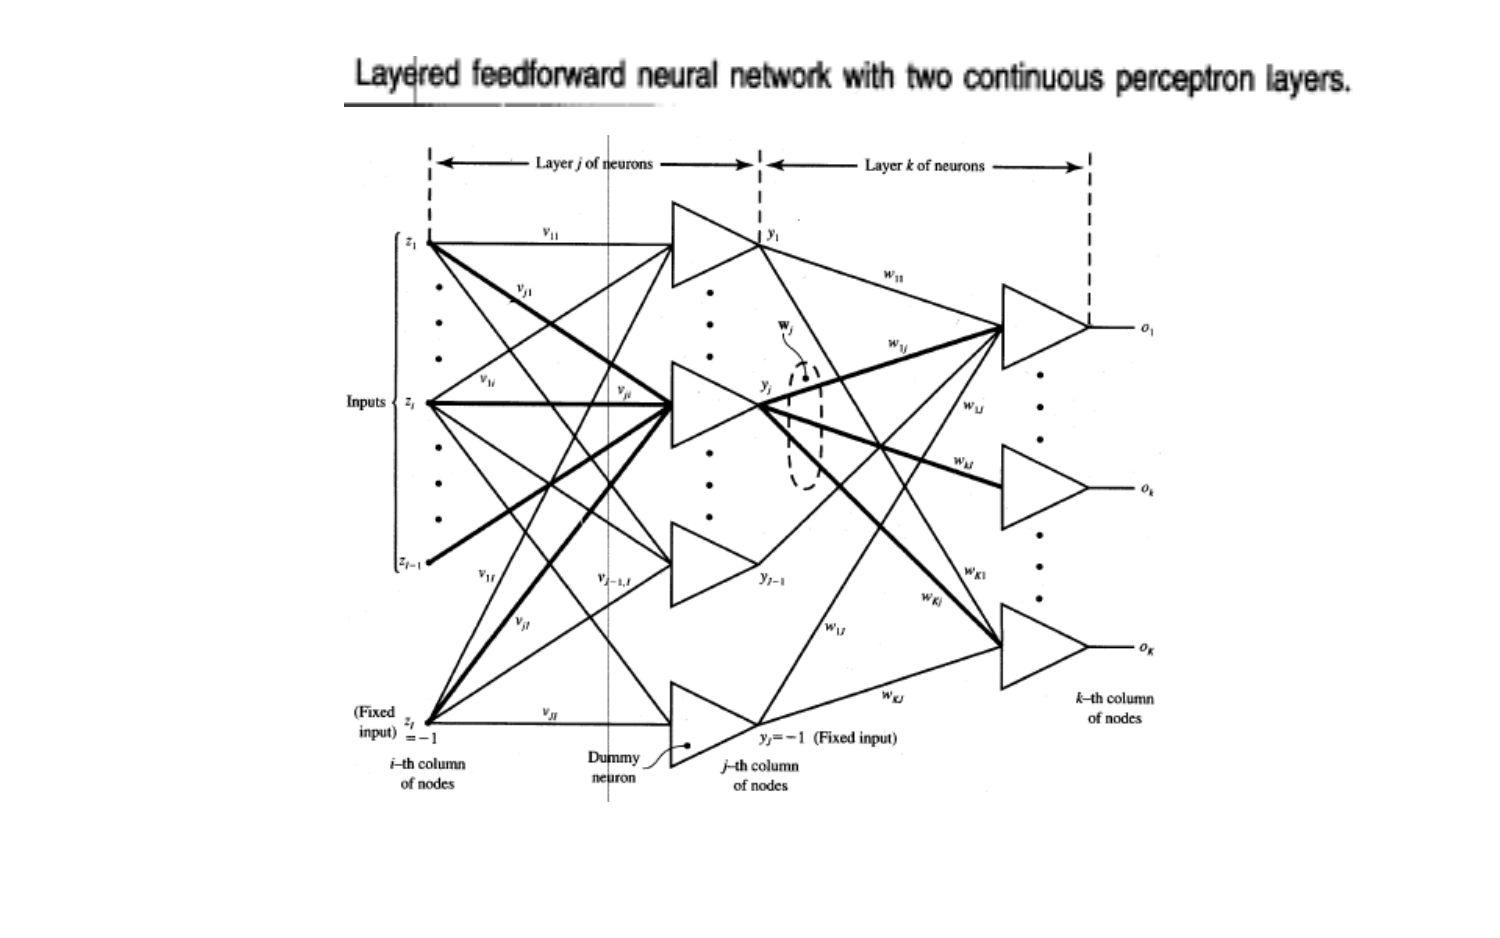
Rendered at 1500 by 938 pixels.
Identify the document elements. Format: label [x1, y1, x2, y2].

picture [344, 56, 1359, 107]
picture [339, 135, 1161, 802]
